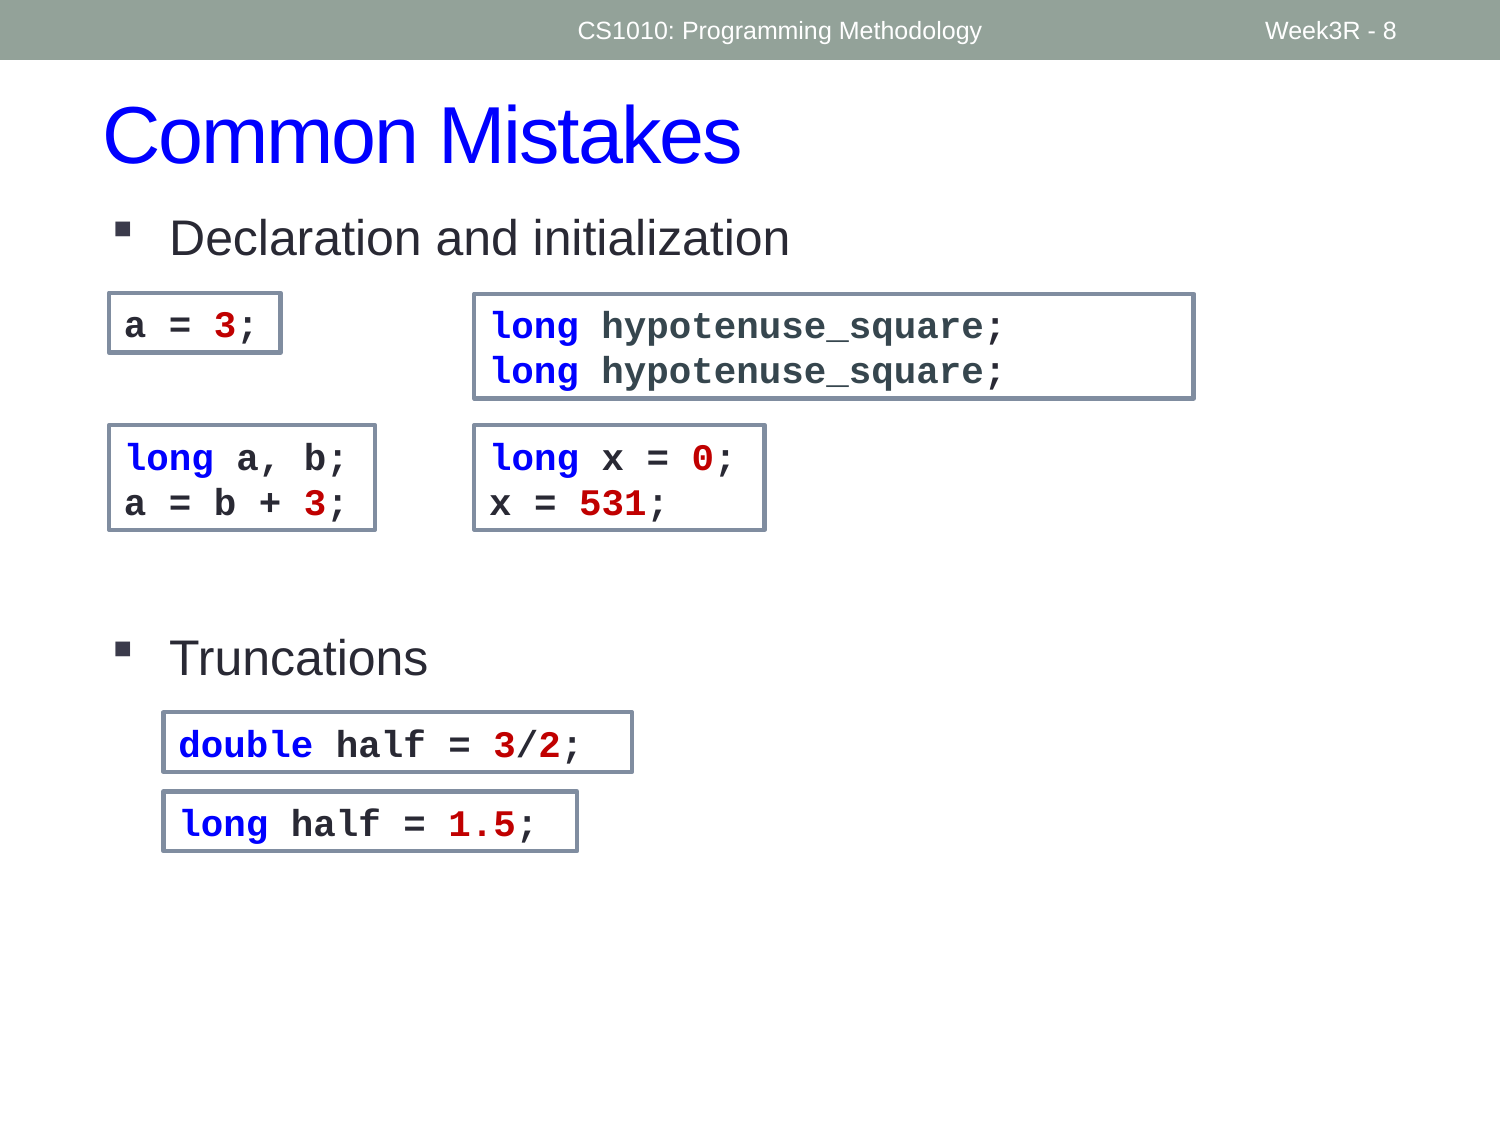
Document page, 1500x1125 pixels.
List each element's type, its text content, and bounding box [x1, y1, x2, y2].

text_box long a, b; a = b + 3; [107, 423, 377, 532]
text_box double half = 3/2; [161, 710, 634, 774]
slide_number Week3R - 8 [1250, 3, 1425, 57]
text_box long x = 0; x = 531; [472, 423, 767, 532]
text_box long hypotenuse_square; long hypotenuse_square; [472, 292, 1196, 401]
footer CS1010: Programming Methodology [562, 3, 1238, 57]
title Common Mistakes [87, 75, 1425, 188]
text_box long half = 1.5; [161, 789, 579, 853]
list Declaration and initialization Truncations [96, 198, 1447, 363]
text_box a = 3; [107, 291, 283, 355]
